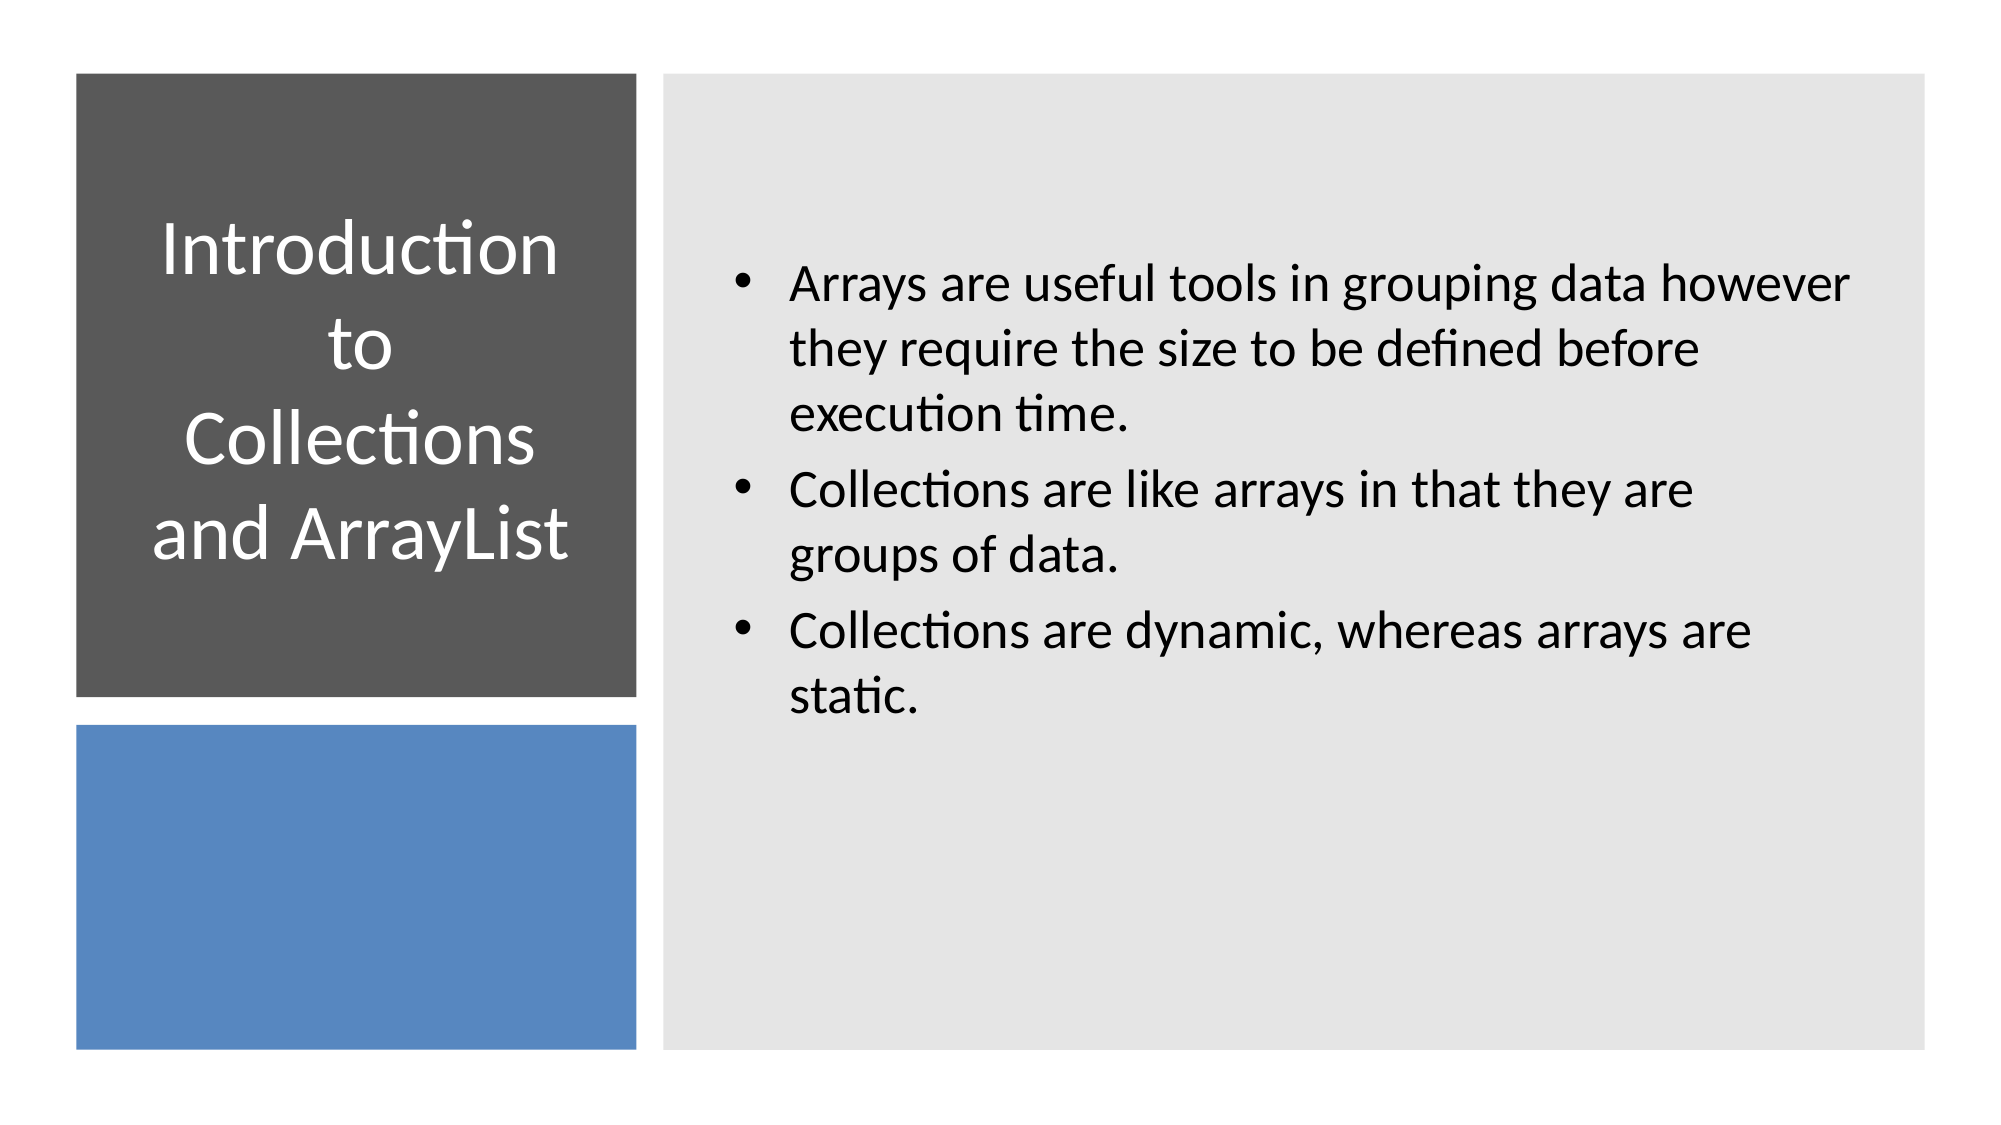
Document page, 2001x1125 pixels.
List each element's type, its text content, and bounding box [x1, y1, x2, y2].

text_box [661, 71, 1927, 1052]
text_box [74, 723, 639, 1052]
text_box [74, 71, 639, 699]
list Arrays are useful tools in grouping data however they require the size to be defined before execution time. Collections are like arrays in that they are groups of data. Collections are dynamic, whereas arrays are static. [718, 112, 1873, 1011]
title Introduction to Collections and ArrayList [127, 120, 595, 652]
